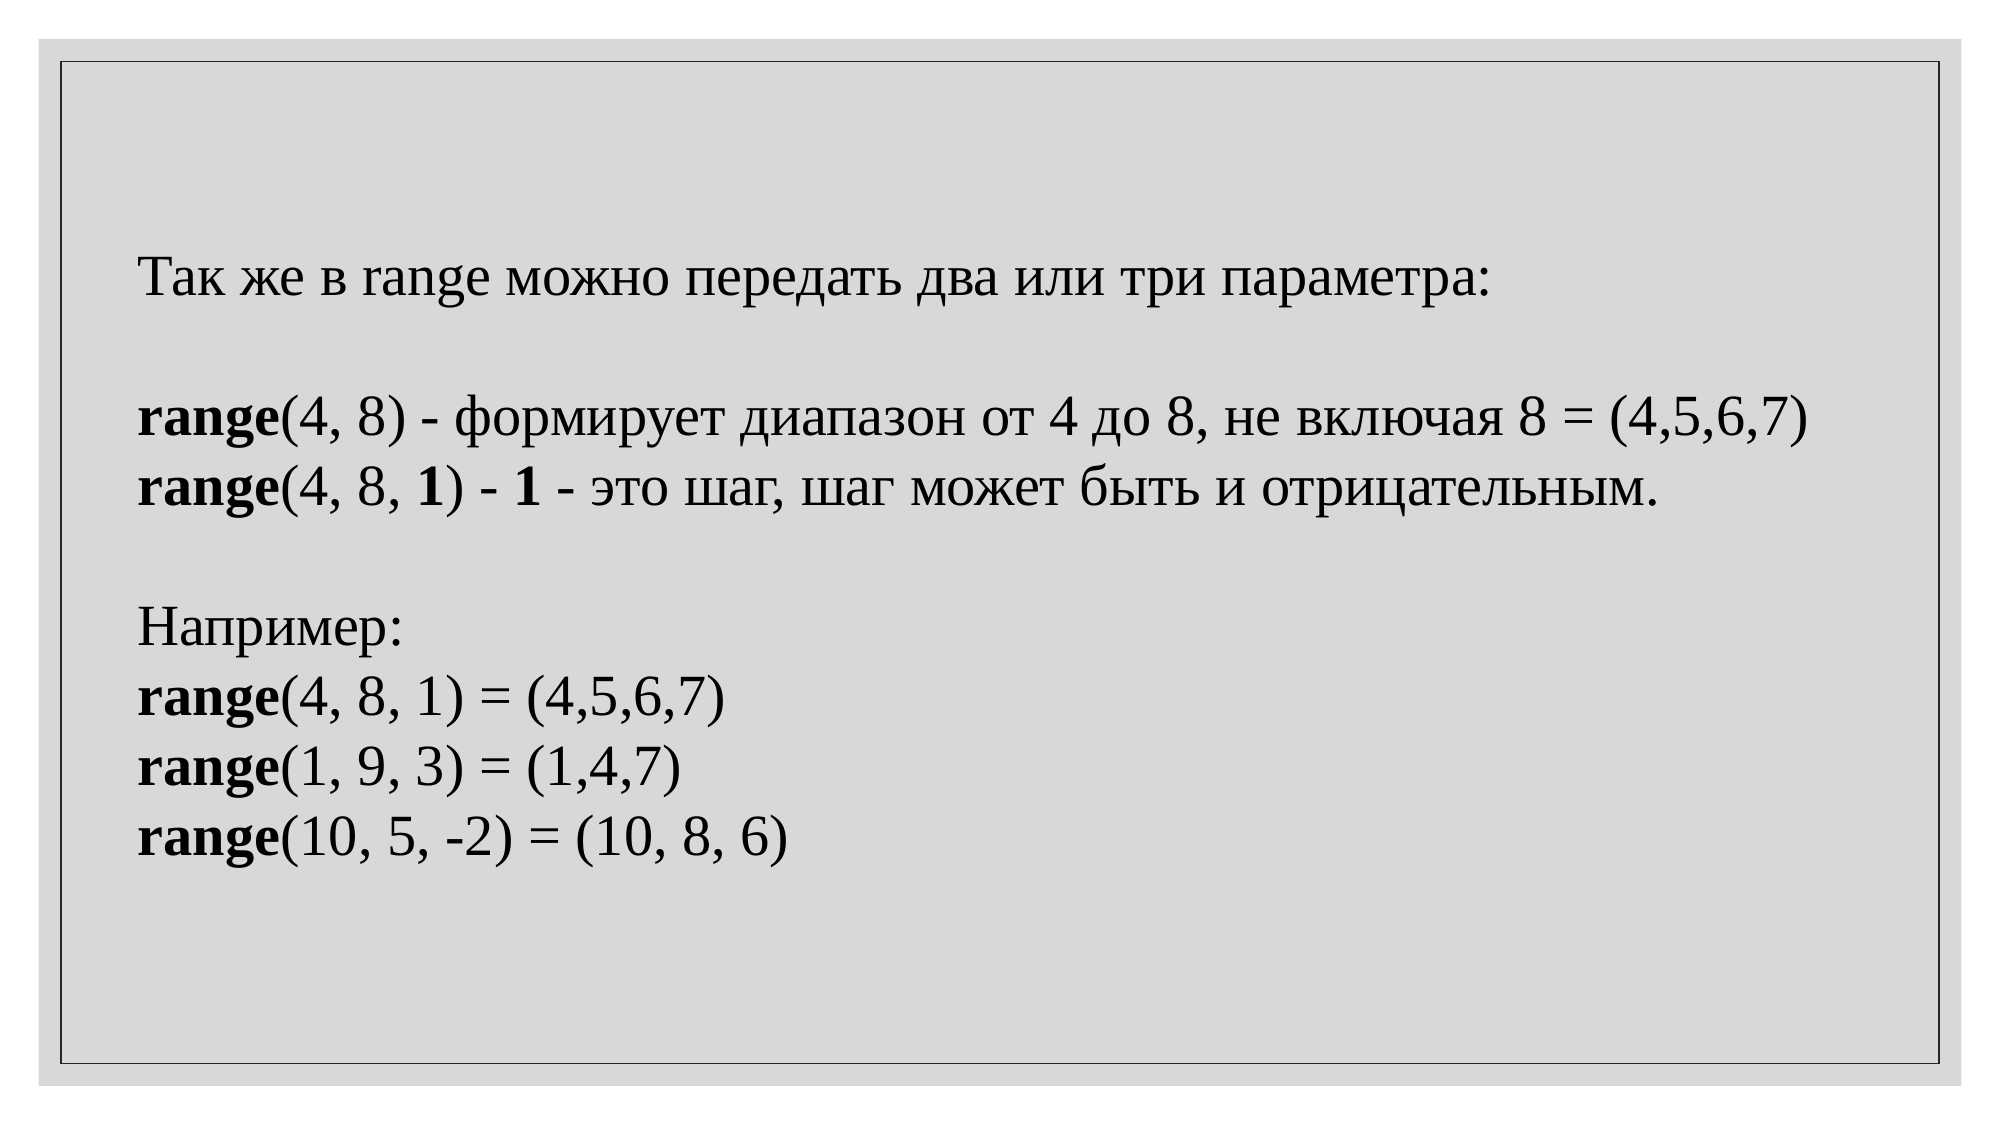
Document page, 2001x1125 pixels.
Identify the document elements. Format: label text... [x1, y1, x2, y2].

text_box Так же в range можно передать два или три параметра: range(4, 8) - формирует диапазон от 4 до 8, не включая 8 = (4,5,6,7) range(4, 8, 1) - 1 - это шаг, шаг может быть и отрицательным. Например: range(4, 8, 1) = (4,5,6,7) range(1, 9, 3) = (1,4,7) range(10, 5, -2) = (10, 8, 6) [122, 230, 1938, 875]
